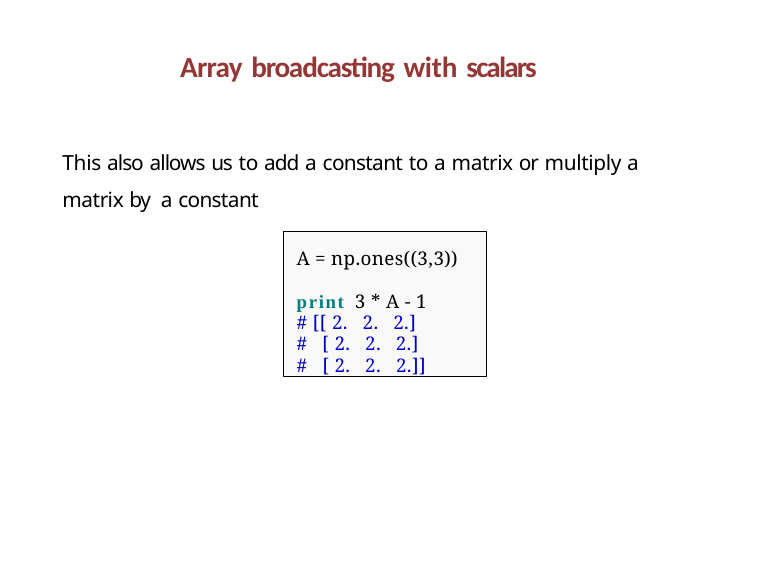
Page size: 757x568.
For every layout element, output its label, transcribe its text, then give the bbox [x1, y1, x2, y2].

title Array broadcasting with scalars [178, 46, 538, 135]
text_box A = np.ones((3,3)) print 3 * A - 1 # [[ 2. 2. 2.] # [ 2. 2. 2.] # [ 2. 2. 2.]] [283, 231, 486, 377]
text_box This also allows us to add a constant to a matrix or multiply a matrix by a constant [60, 135, 696, 213]
